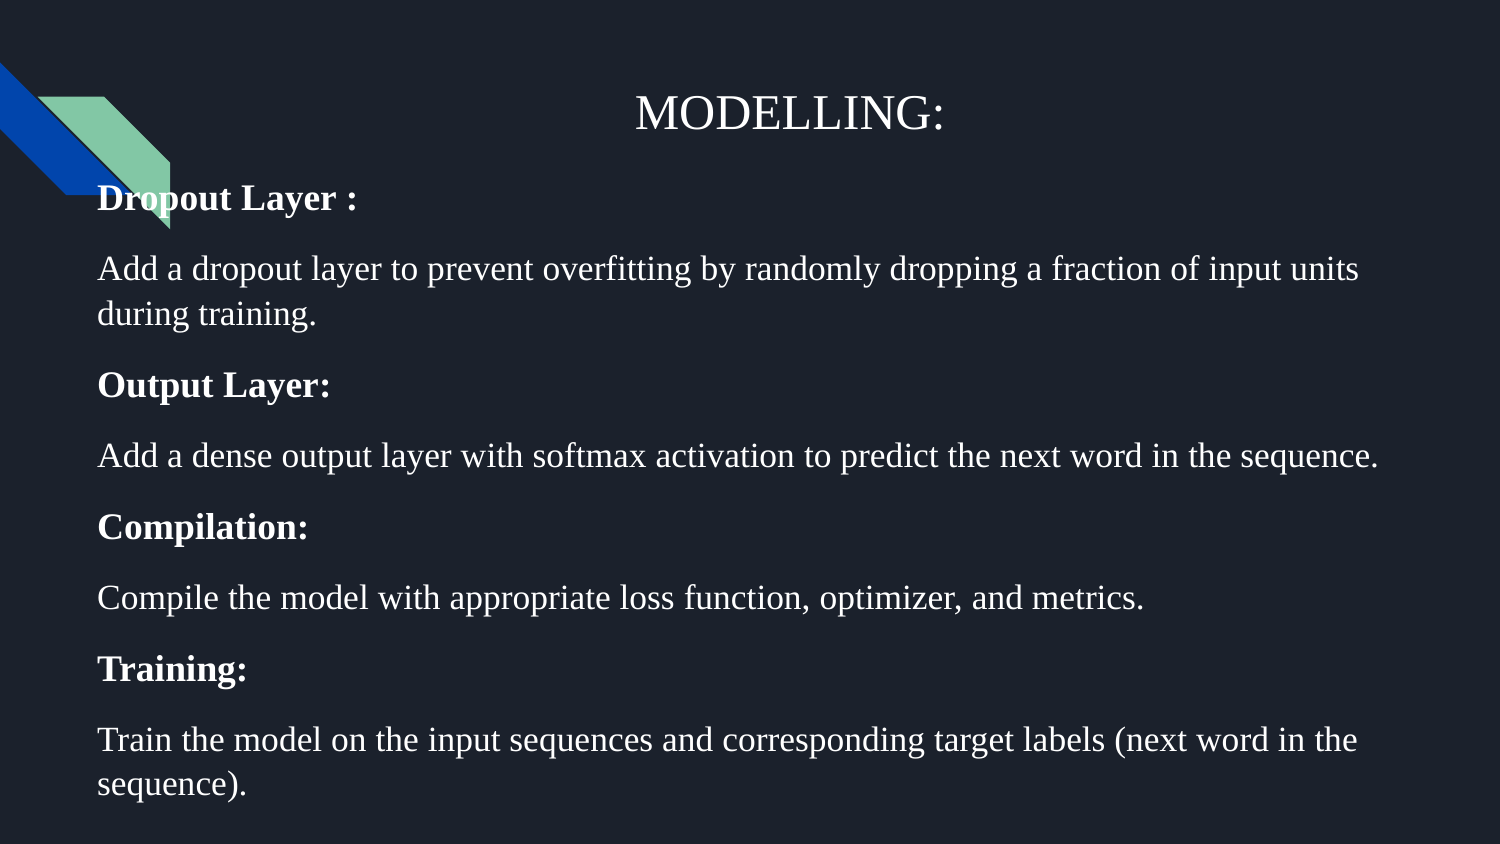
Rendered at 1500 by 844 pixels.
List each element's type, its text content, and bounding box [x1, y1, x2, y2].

list Dropout Layer : Add a dropout layer to prevent overfitting by randomly dropping a fraction of input units during training. Output Layer: Add a dense output layer with softmax activation to predict the next word in the sequence. Compilation: Compile the model with appropriate loss function, optimizer, and metrics. Training: Train the model on the input sequences and corresponding target labels (next word in the sequence). [82, 156, 1418, 802]
title MODELLING: [212, 64, 1368, 156]
